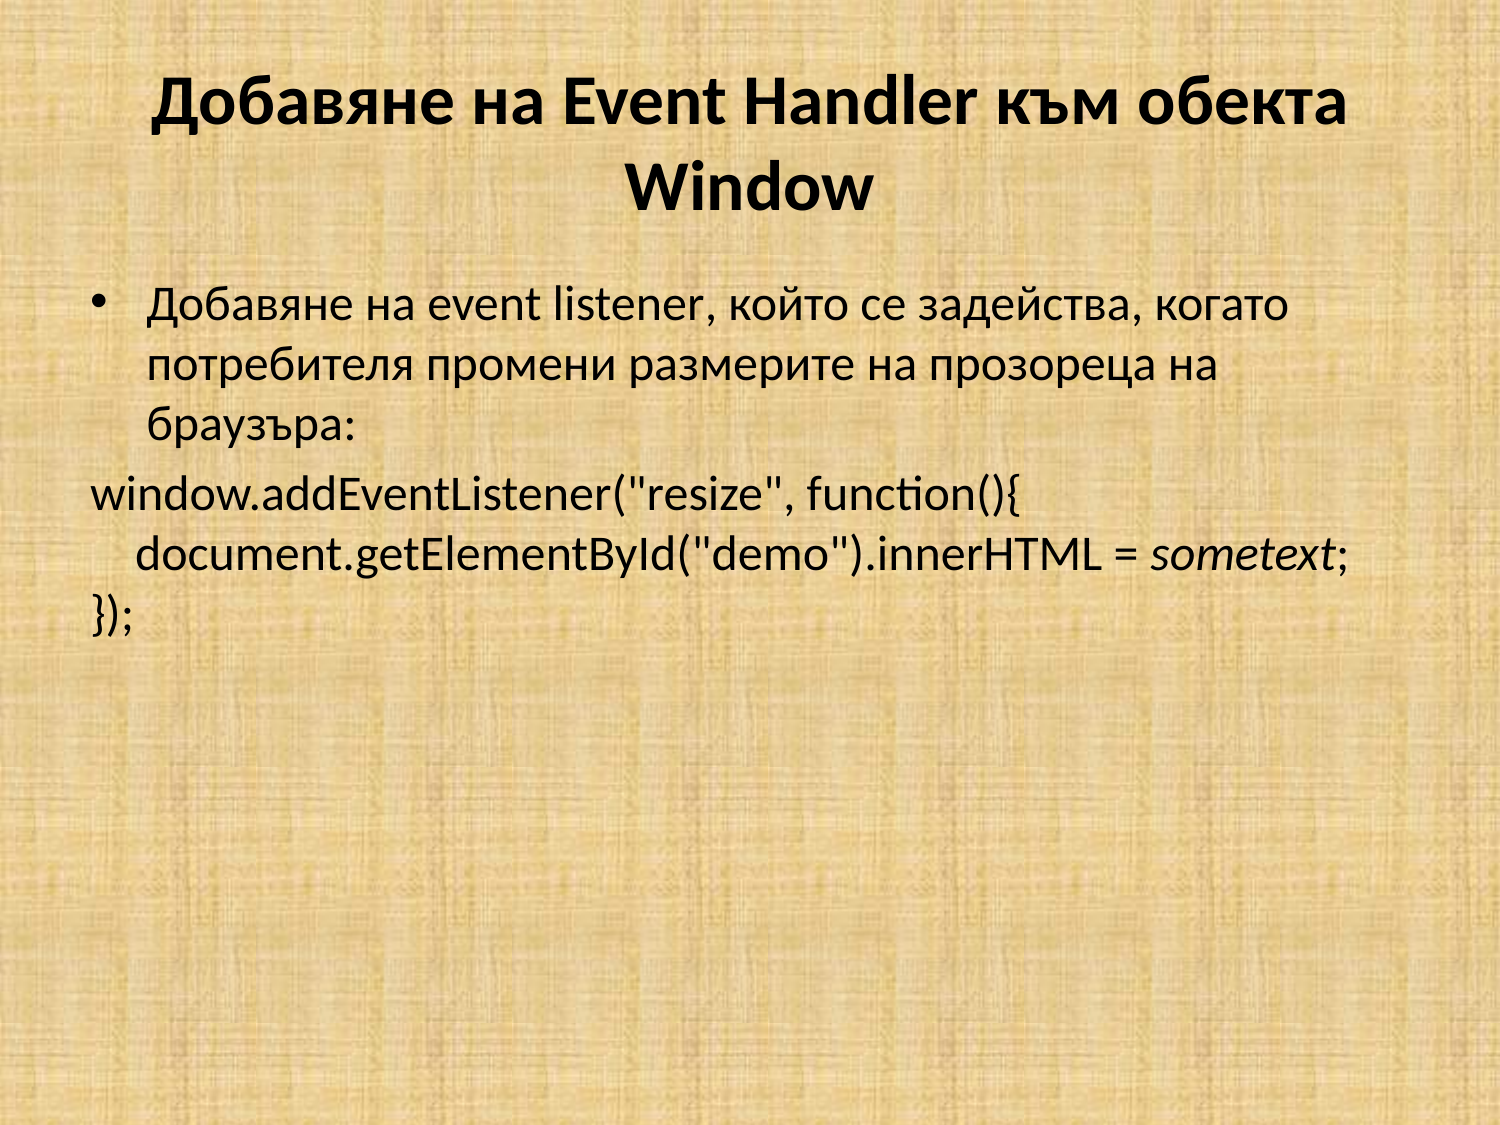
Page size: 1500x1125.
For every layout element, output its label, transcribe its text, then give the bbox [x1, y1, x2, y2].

title Добавяне на Event Handler към обекта Window [75, 45, 1425, 233]
list Добавяне на event listener, който се задейства, когато потребителя промени размерите на прозореца на браузъра: window.addEventListener("resize", function(){ document.getElementById("demo").innerHTML = sometext; }); [75, 262, 1425, 1005]
picture [0, 0, 1500, 1125]
